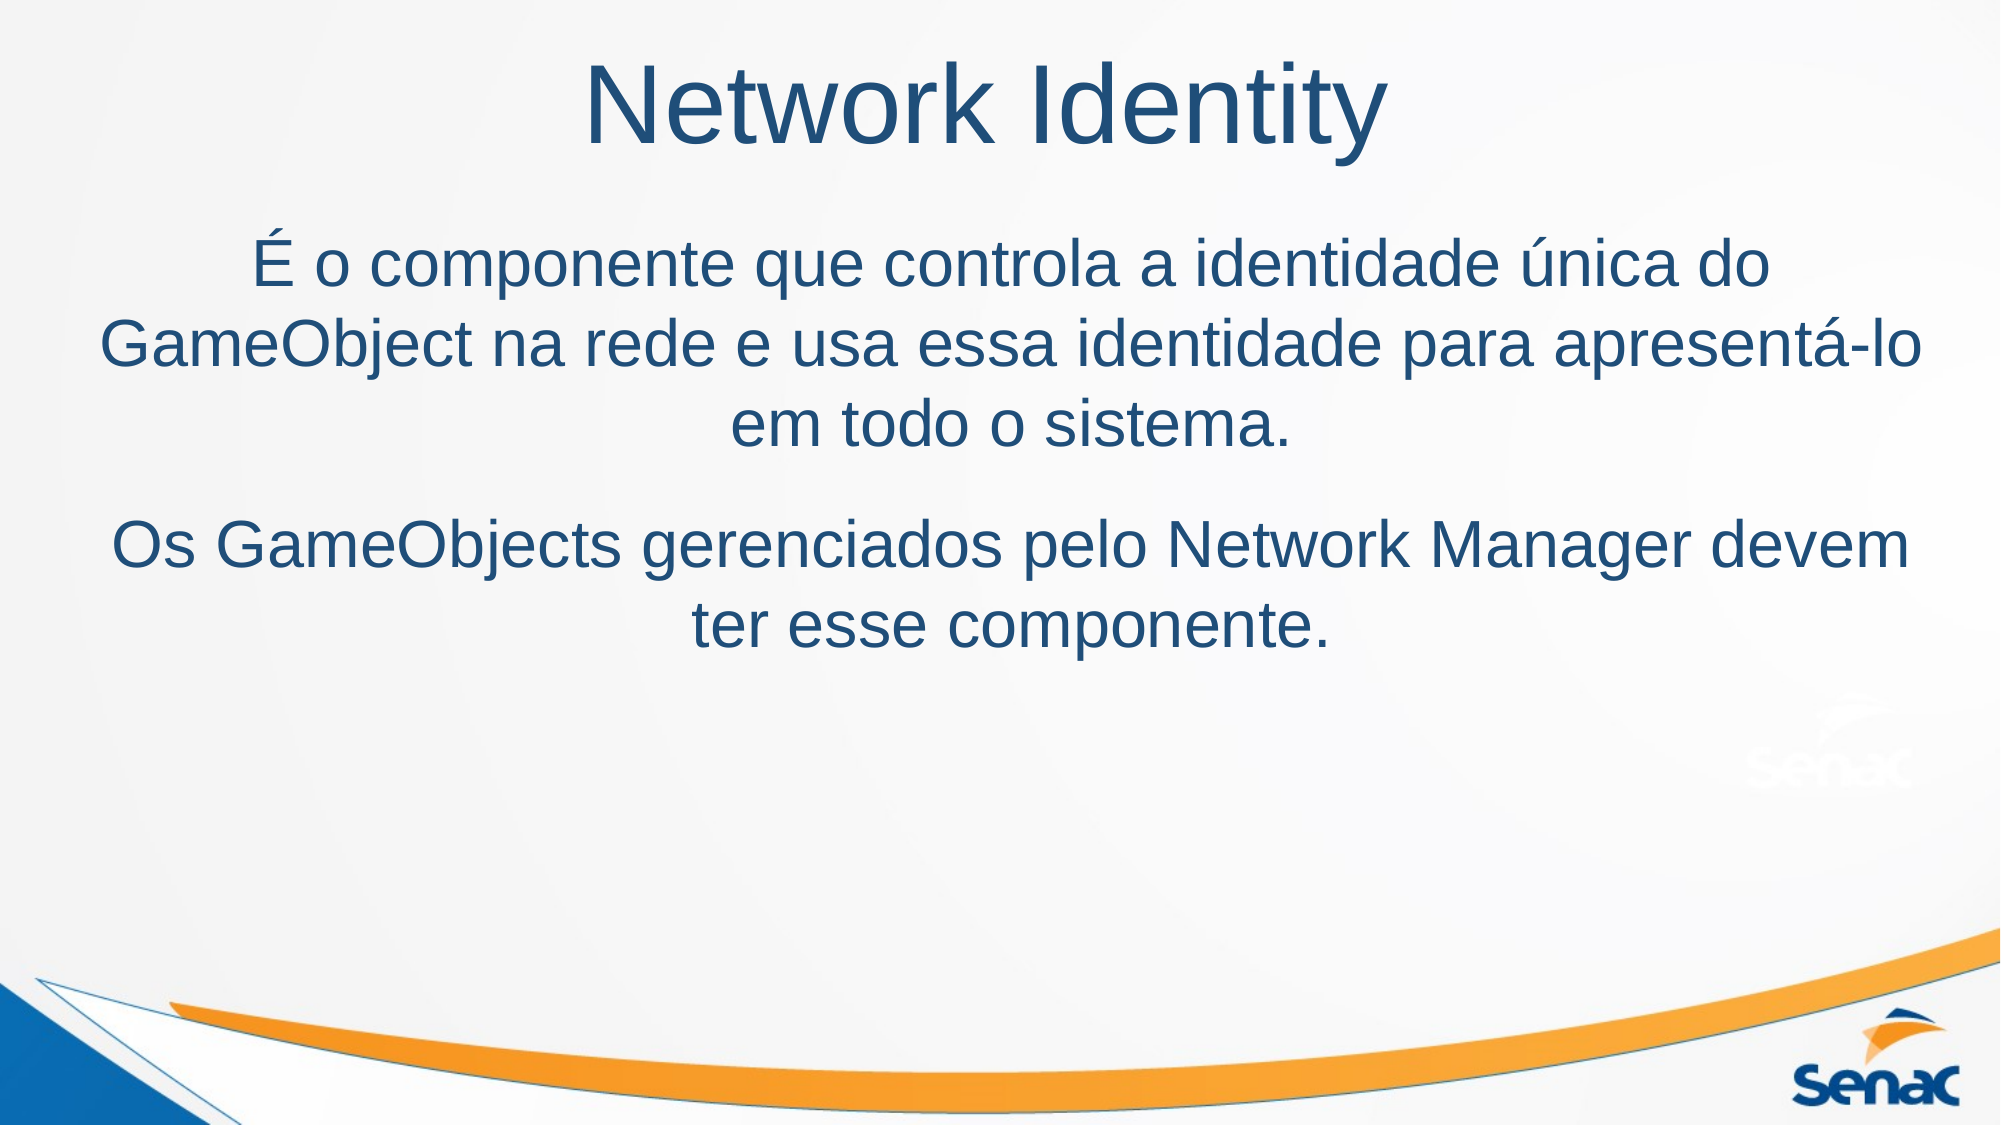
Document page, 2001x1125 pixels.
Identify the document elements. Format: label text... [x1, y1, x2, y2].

list É o componente que controla a identidade única do GameObject na rede e usa essa identidade para apresentá-lo em todo o sistema. Os GameObjects gerenciados pelo Network Manager devem ter esse componente. [52, 211, 1973, 926]
picture [0, 0, 2001, 1125]
title Network Identity [0, 36, 1973, 178]
